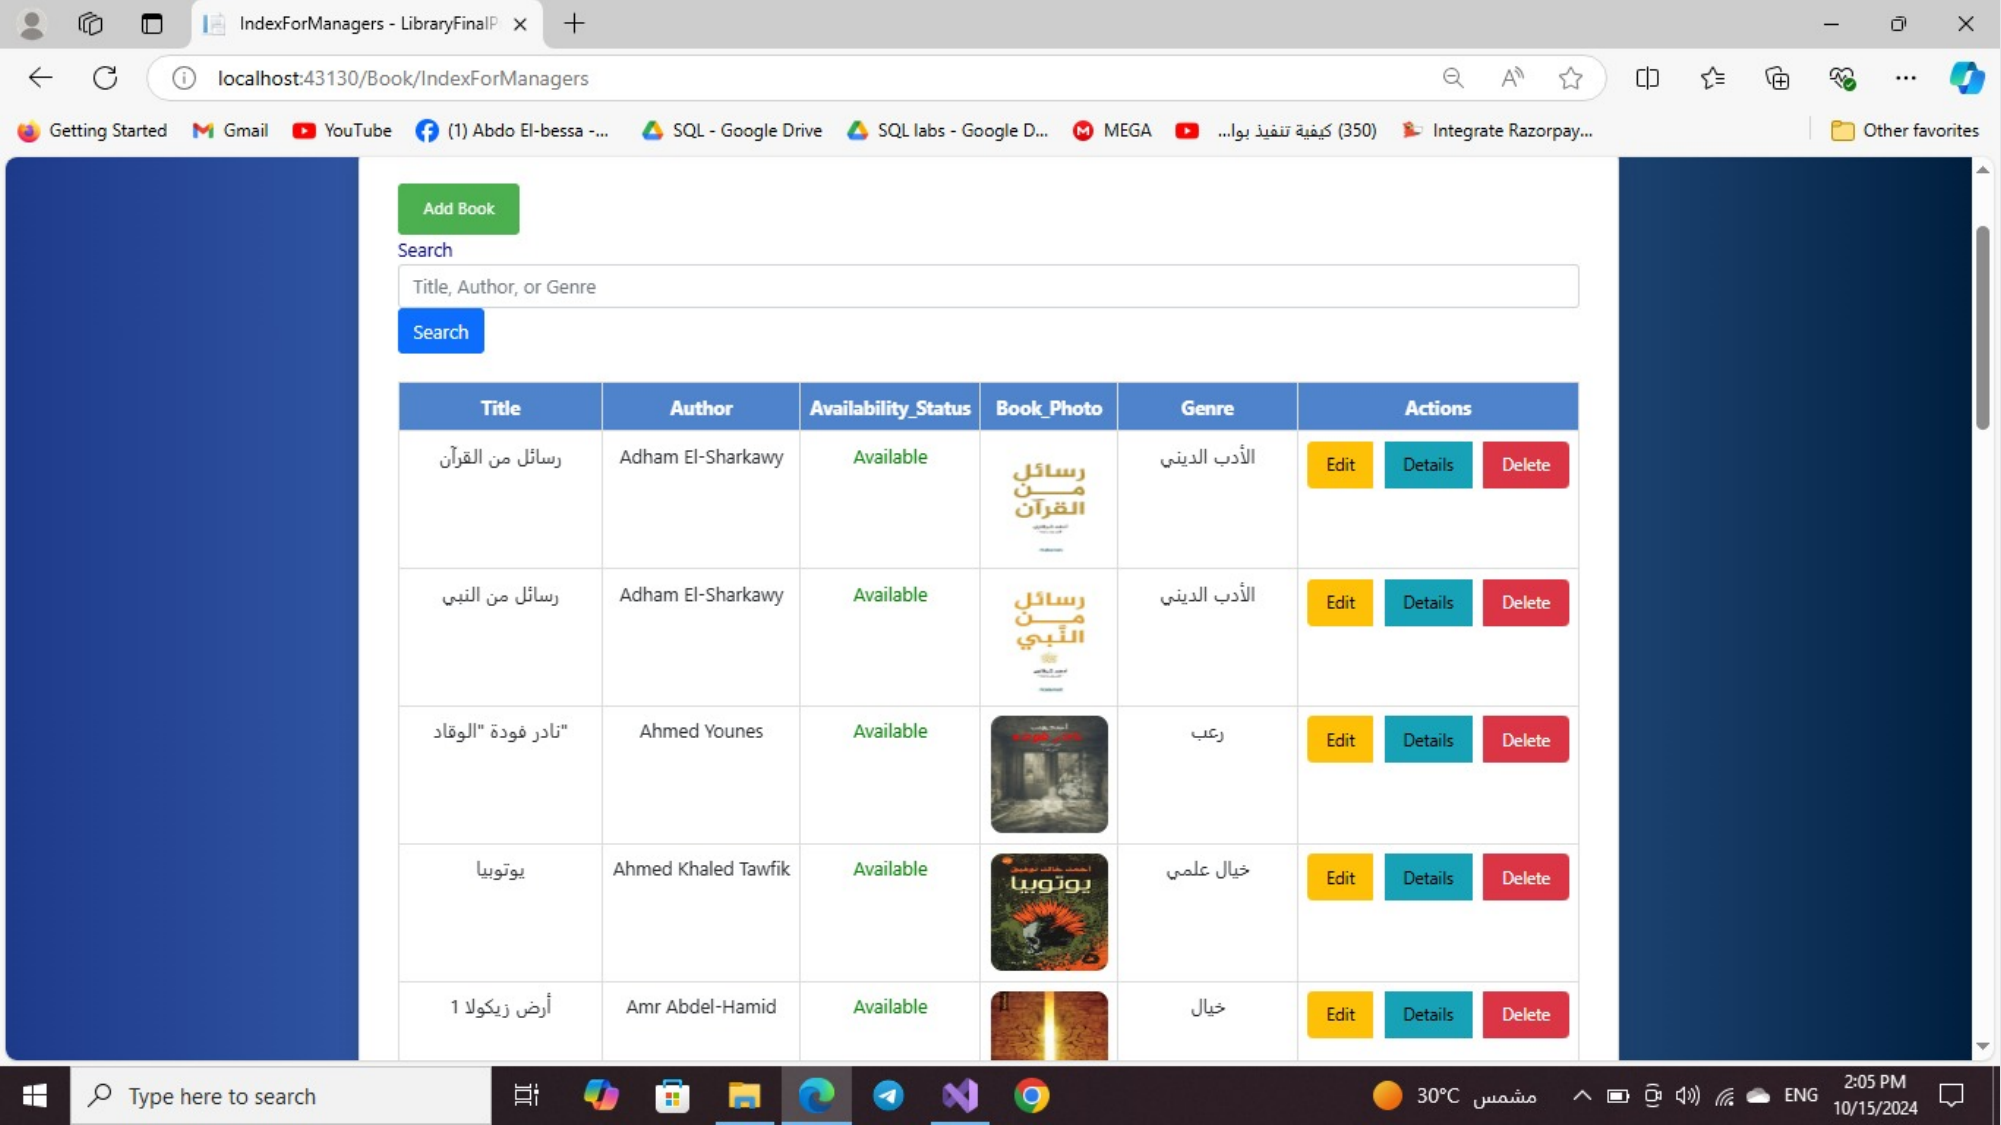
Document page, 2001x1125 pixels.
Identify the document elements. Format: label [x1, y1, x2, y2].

list [0, 0, 2000, 1125]
